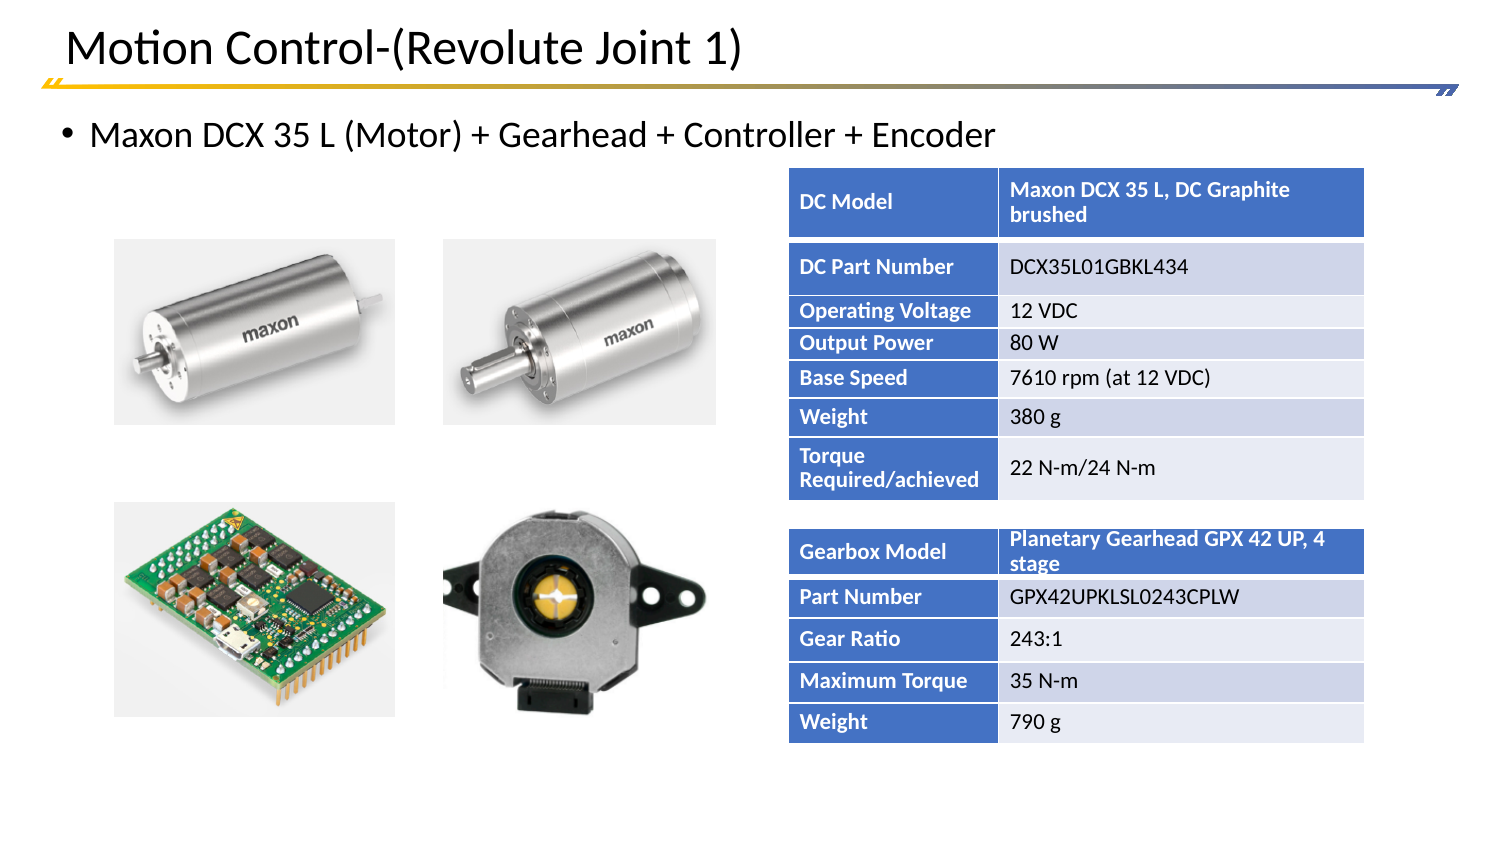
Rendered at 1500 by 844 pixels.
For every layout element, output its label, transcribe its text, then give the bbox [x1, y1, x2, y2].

table_cell Maximum Torque [789, 663, 998, 702]
table_cell 35 N-m [999, 663, 1364, 702]
table_cell 7610 rpm (at 12 VDC) [999, 361, 1364, 397]
table_cell Weight [789, 704, 998, 743]
title Motion Control-(Revolute Joint 1) [50, 0, 1450, 83]
table_cell Weight [789, 399, 998, 436]
table_header Planetary Gearhead GPX 42 UP, 4 stage [999, 529, 1364, 574]
table_cell DCX35L01GBKL434 [999, 243, 1364, 295]
table_header Gearbox Model [789, 529, 998, 574]
table_header DC Model [789, 168, 998, 237]
table_cell DC Part Number [789, 243, 998, 295]
picture [114, 239, 395, 425]
picture [114, 502, 395, 717]
list Maxon DCX 35 L (Motor) + Gearhead + Controller + Encoder [50, 109, 1450, 797]
table_cell 22 N-m/24 N-m [999, 438, 1364, 500]
table_cell GPX42UPKLSL0243CPLW [999, 580, 1364, 617]
table_cell 80 W [999, 329, 1364, 359]
table_cell 12 VDC [999, 296, 1364, 327]
table_cell Output Power [789, 329, 998, 359]
table_cell Torque Required/achieved [789, 438, 998, 500]
table_cell Gear Ratio [789, 619, 998, 661]
table_cell Base Speed [789, 361, 998, 397]
picture [443, 239, 716, 425]
table_cell 790 g [999, 704, 1364, 743]
table_cell 380 g [999, 399, 1364, 436]
table_header Maxon DCX 35 L, DC Graphite brushed [999, 168, 1364, 237]
table_cell Part Number [789, 580, 998, 617]
picture [443, 503, 716, 725]
table_cell 243:1 [999, 619, 1364, 661]
table_cell Operating Voltage [789, 296, 998, 327]
